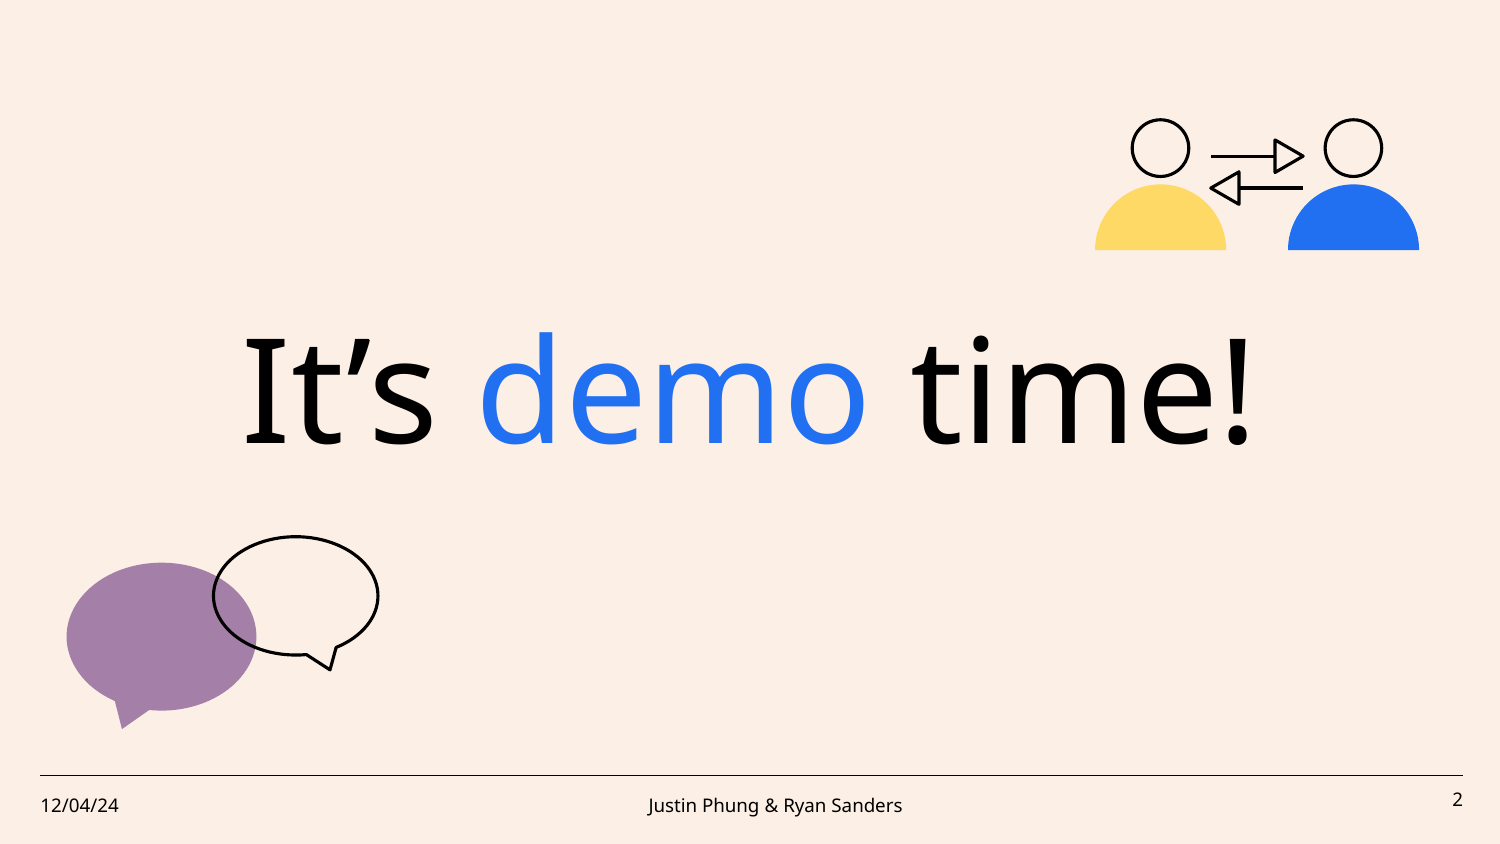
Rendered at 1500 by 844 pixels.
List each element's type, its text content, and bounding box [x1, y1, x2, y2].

title It’s demo time! [184, 302, 1316, 477]
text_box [66, 536, 379, 711]
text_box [1094, 119, 1420, 316]
list Justin Phung & Ryan Sanders [627, 775, 924, 827]
slide_number ‹#› [1388, 775, 1478, 827]
list 12/04/24 [25, 775, 271, 827]
